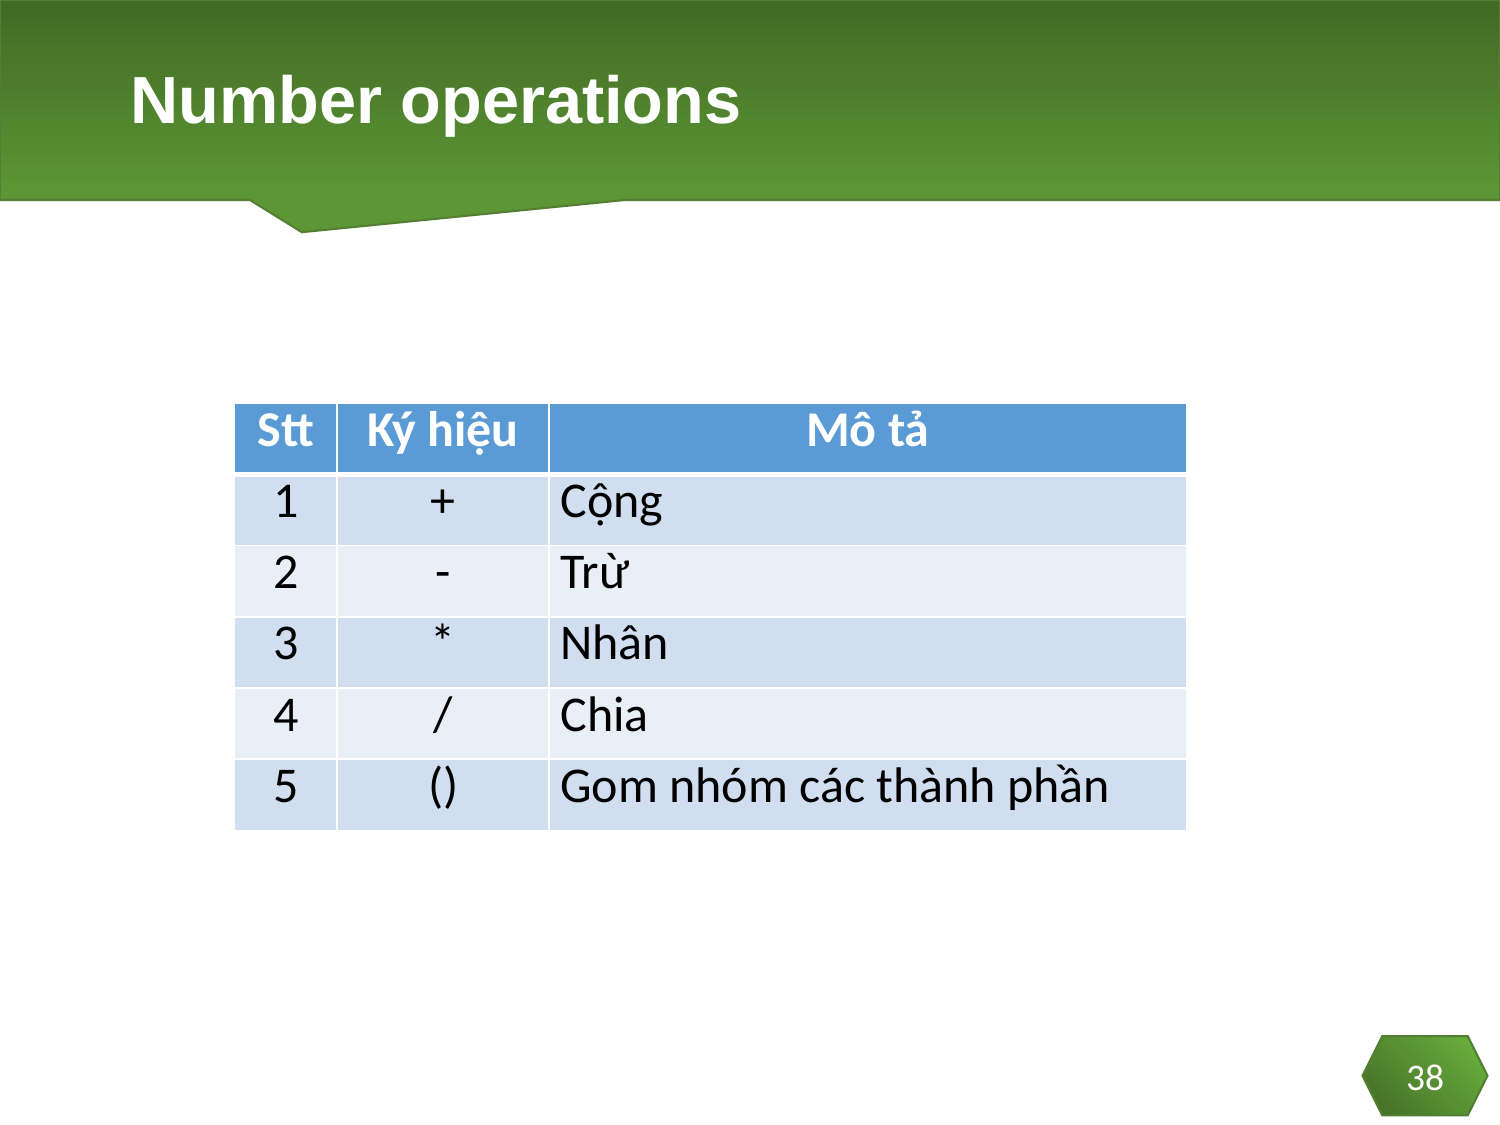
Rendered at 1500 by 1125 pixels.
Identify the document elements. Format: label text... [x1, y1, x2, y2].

table_cell () [338, 760, 548, 830]
table_cell 1 [235, 477, 336, 545]
table_cell Trừ [550, 546, 1186, 616]
table_cell Gom nhóm các thành phần [550, 760, 1186, 830]
table_cell 2 [235, 546, 336, 616]
table_cell * [338, 618, 548, 687]
table_cell Nhân [550, 618, 1186, 687]
table_cell 3 [235, 618, 336, 687]
title Number operations [115, 24, 1306, 183]
table_cell + [338, 477, 548, 545]
table_header Mô tả [550, 404, 1186, 472]
table_header Ký hiệu [338, 404, 548, 472]
table_cell / [338, 689, 548, 758]
table_cell - [338, 546, 548, 616]
table_cell 4 [235, 689, 336, 758]
table_header Stt [235, 404, 336, 472]
table_cell Chia [550, 689, 1186, 758]
table_cell Cộng [550, 477, 1186, 545]
table_cell 5 [235, 760, 336, 830]
